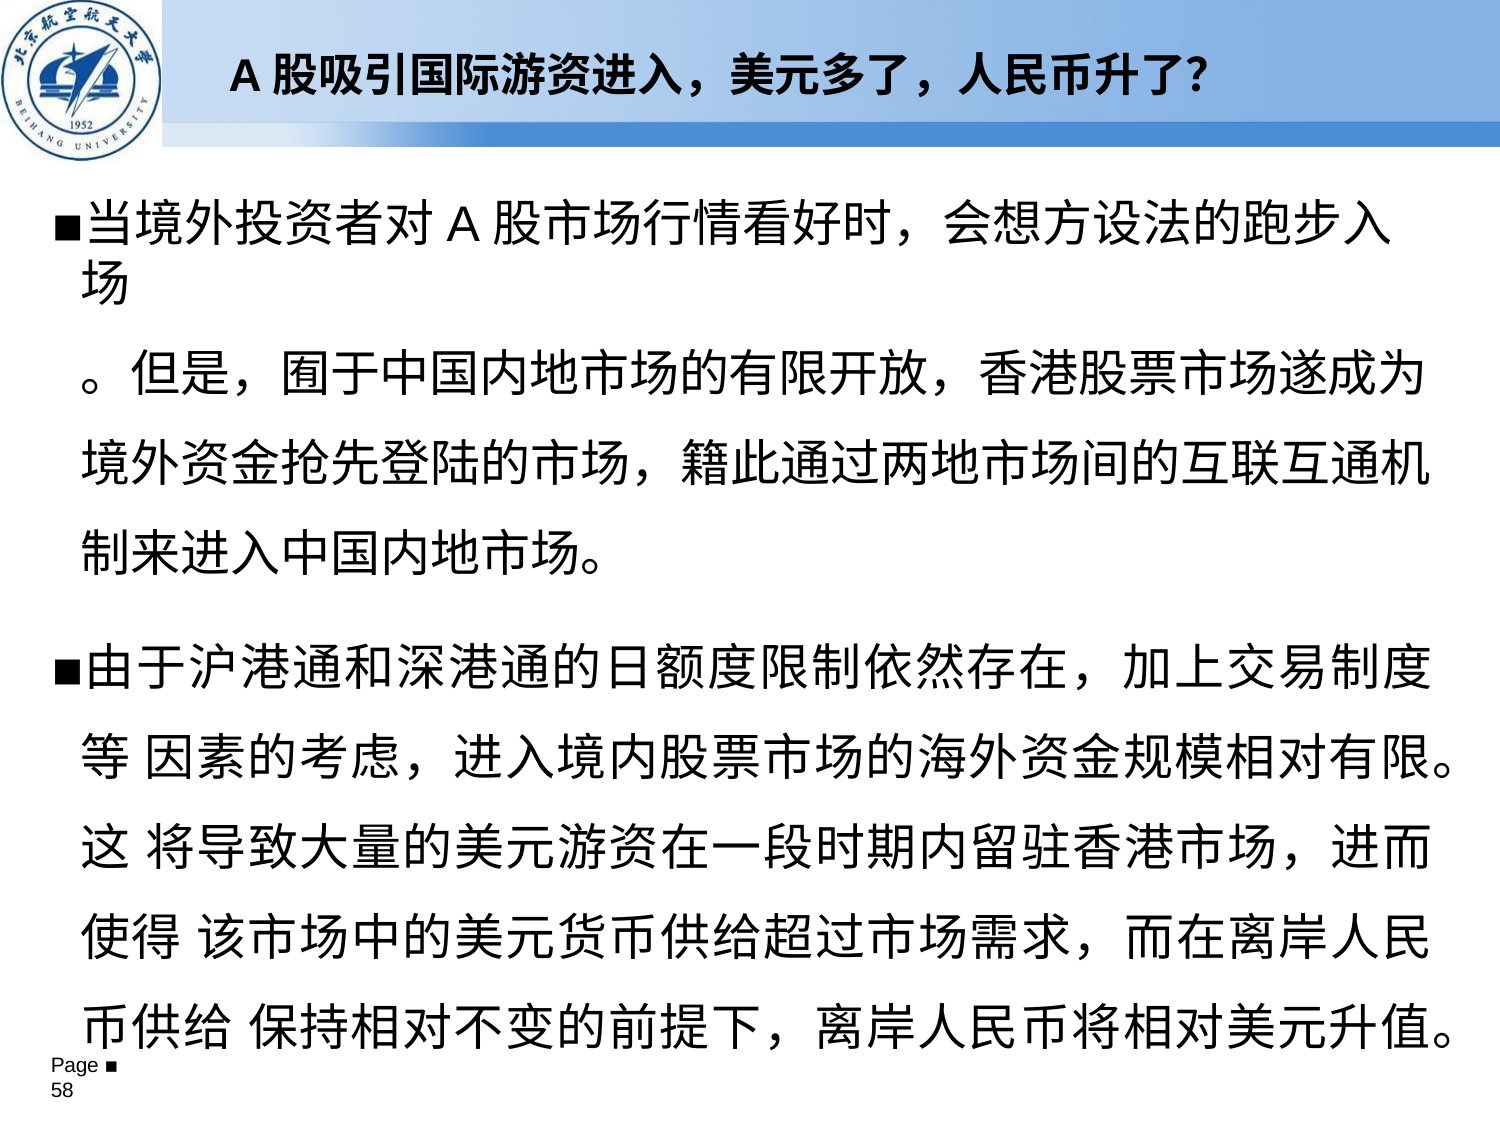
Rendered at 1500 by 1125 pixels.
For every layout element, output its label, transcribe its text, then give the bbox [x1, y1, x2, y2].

picture [0, 0, 1500, 162]
text_box A股吸引国际游资进入，美元多了，人民币升了？ 当境外投资者对A股市场行情看好时，会想方设法的跑步入场 。但是，囿于中国内地市场的有限开放，香港股票市场遂成为 境外资金抢先登陆的市场，籍此通过两地市场间的互联互通机 制来进入中国内地市场。 由于沪港通和深港通的日额度限制依然存在，加上交易制度等 因素的考虑，进入境内股票市场的海外资金规模相对有限。这 将导致大量的美元游资在一段时期内留驻香港市场，进而使得 该市场中的美元货币供给超过市场需求，而在离岸人民币供给 保持相对不变的前提下，离岸人民币将相对美元升值。 [48, 43, 1433, 1056]
slide_number Page ▪ 58 [48, 1051, 148, 1125]
